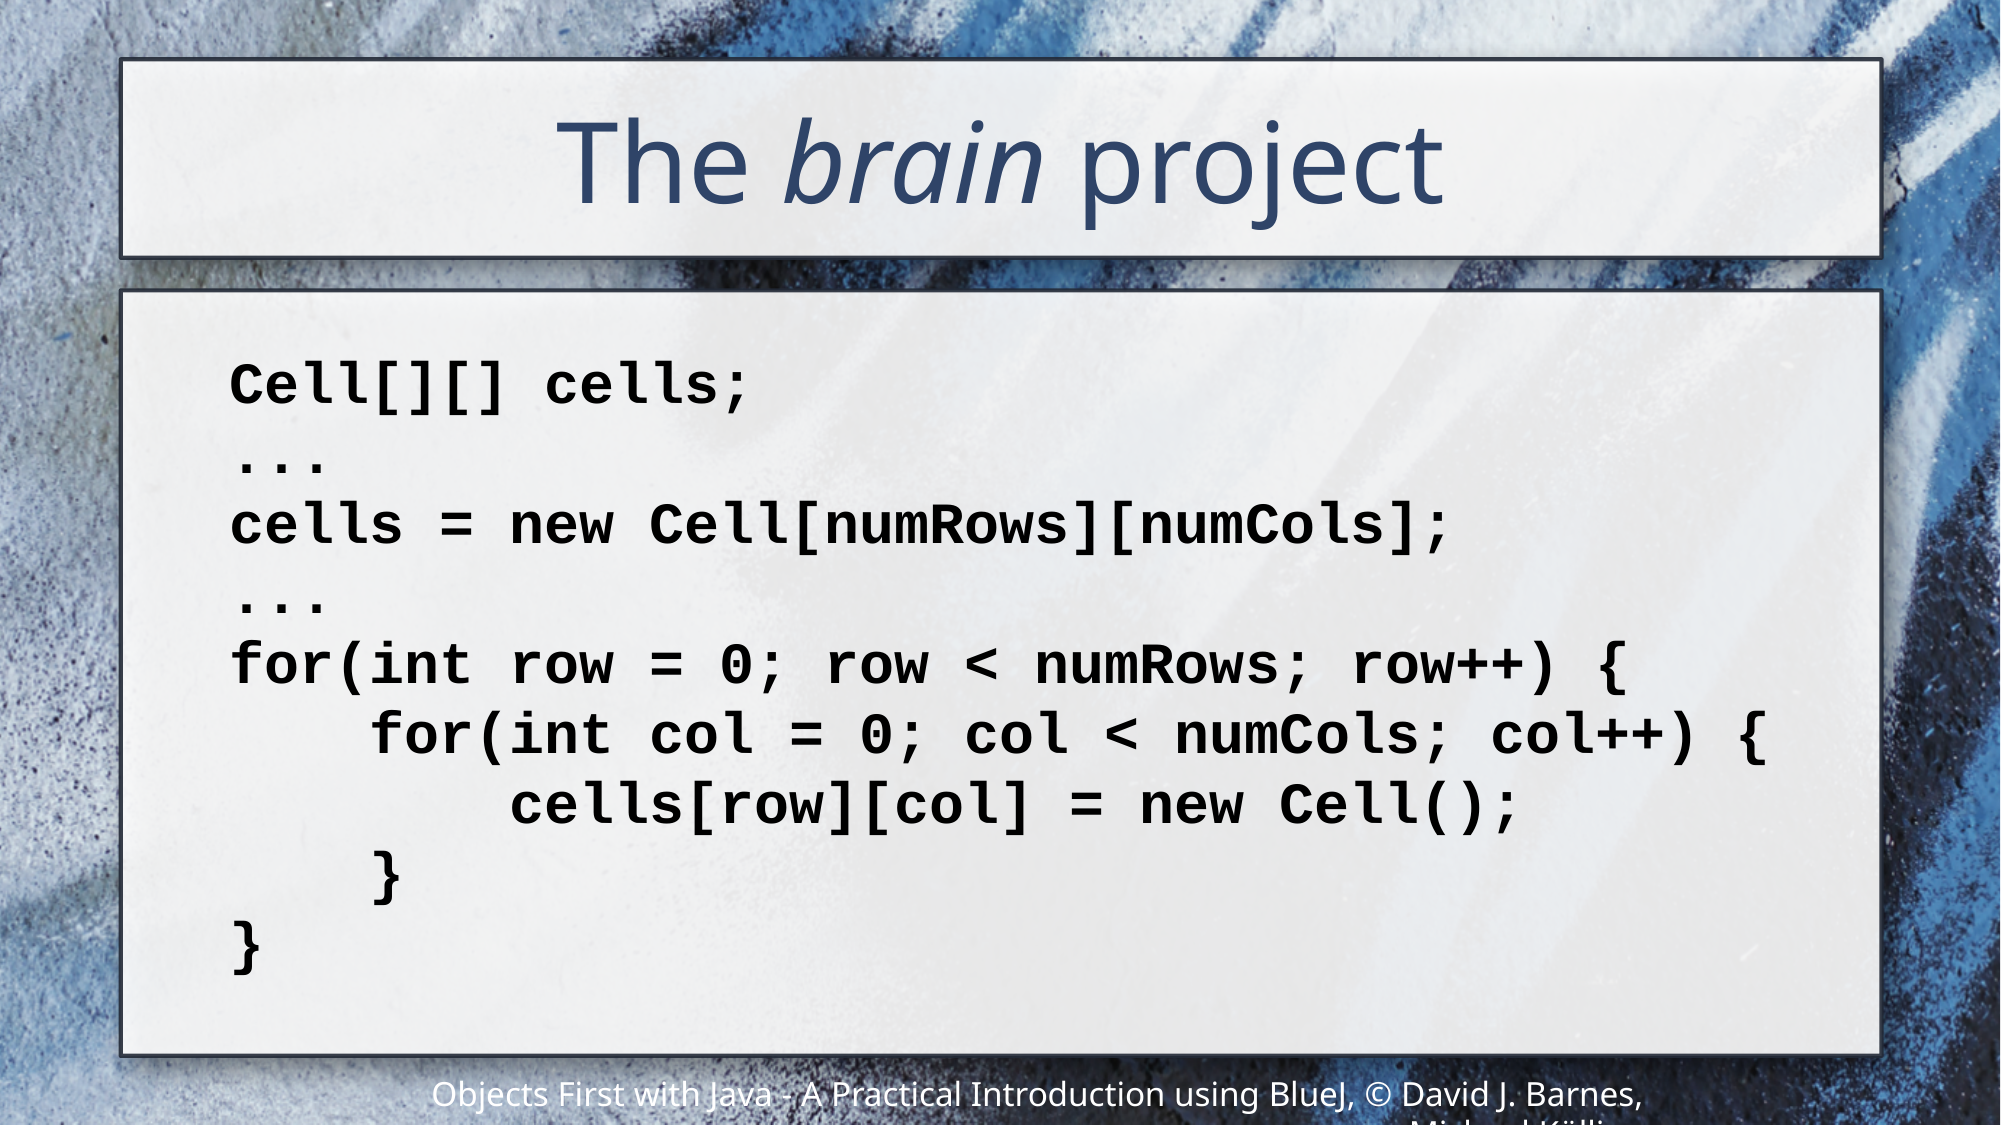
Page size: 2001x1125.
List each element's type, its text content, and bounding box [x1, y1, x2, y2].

picture [0, 0, 2001, 1125]
title The brain project [118, 63, 1885, 254]
text_box Cell[][] cells; ... cells = new Cell[numRows][numCols]; ... for(int row = 0; row < numRows; row++) { for(int col = 0; col < numCols; col++) { cells[row][col] = new Cell(); } } [215, 338, 1785, 983]
